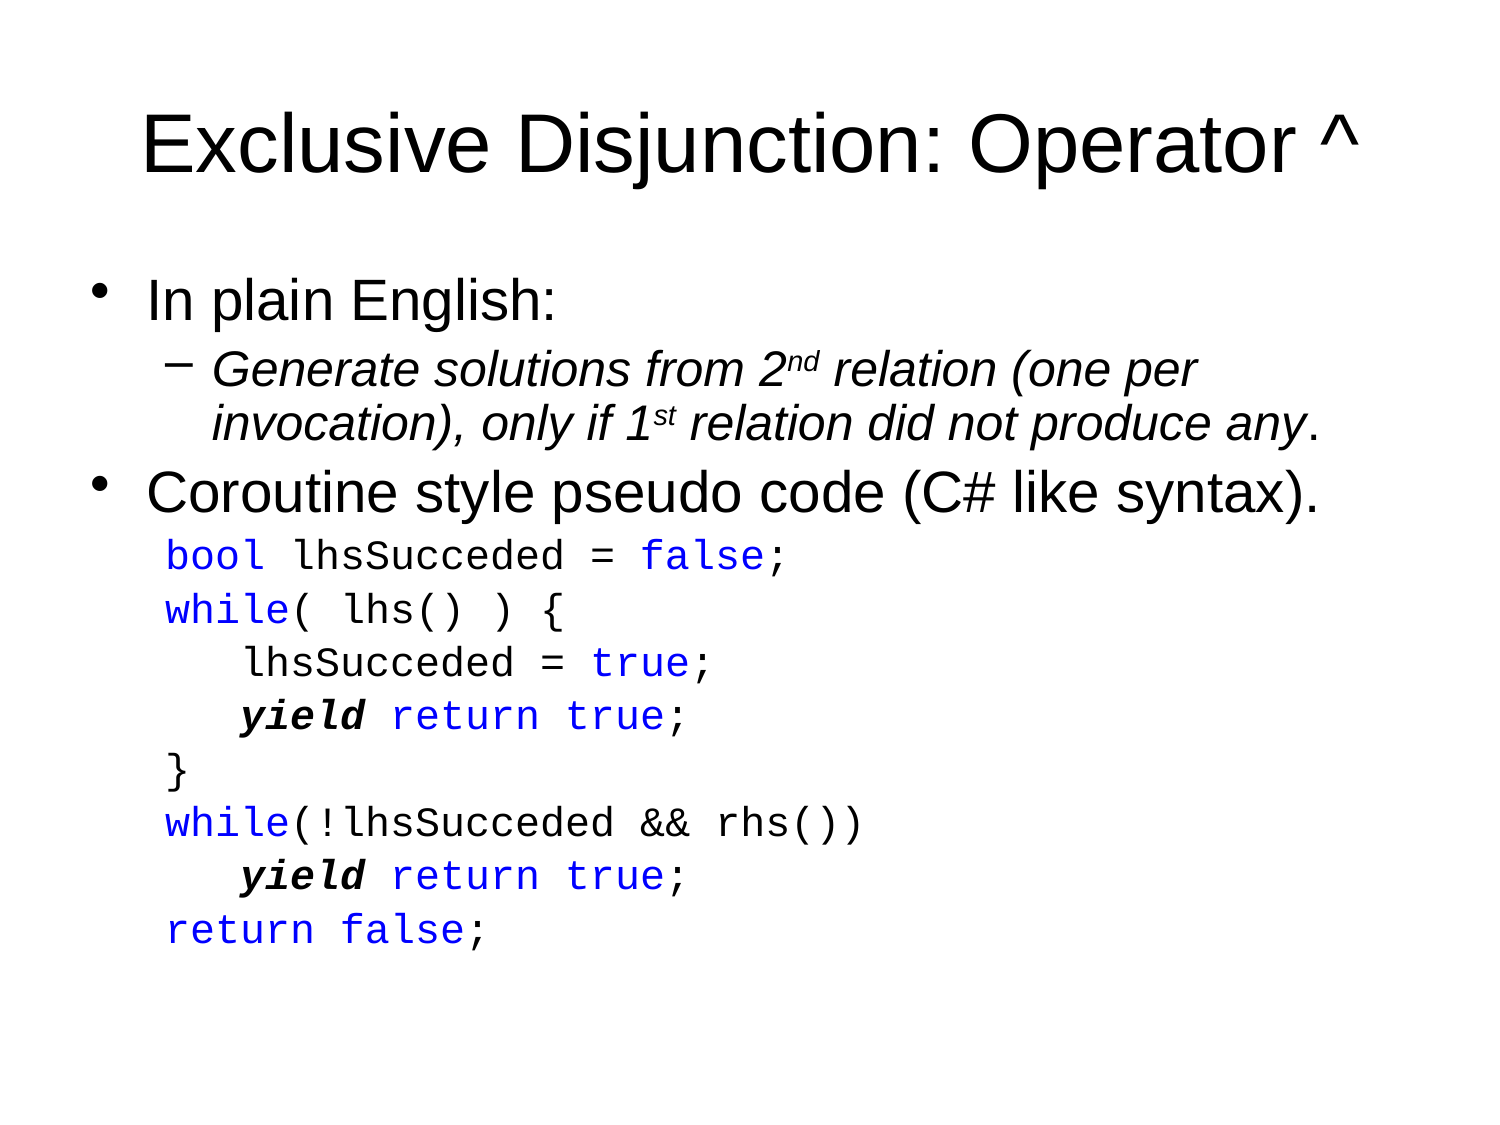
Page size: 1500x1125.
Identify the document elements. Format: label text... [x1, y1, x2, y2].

list In plain English: Generate solutions from 2nd relation (one per invocation), only if 1st relation did not produce any. Coroutine style pseudo code (C# like syntax). bool lhsSucceded = false; while( lhs() ) { lhsSucceded = true; yield return true; } while(!lhsSucceded && rhs()) yield return true; return false; [74, 262, 1426, 1006]
title Exclusive Disjunction: Operator ^ [74, 44, 1426, 233]
